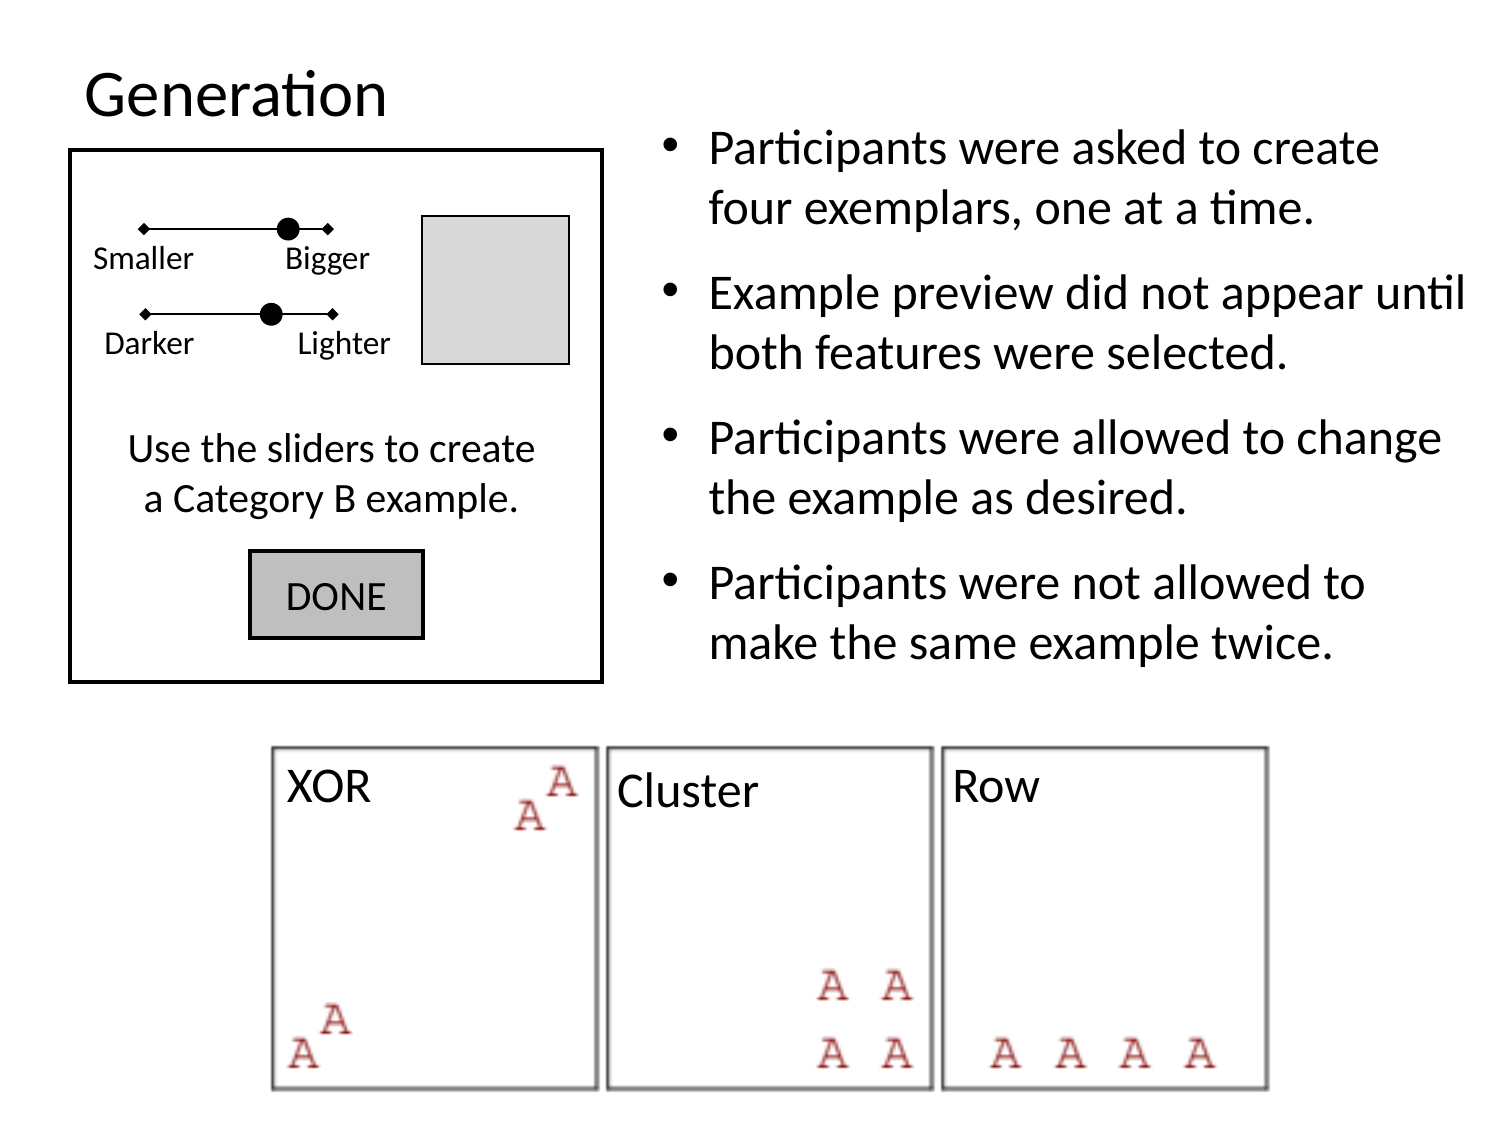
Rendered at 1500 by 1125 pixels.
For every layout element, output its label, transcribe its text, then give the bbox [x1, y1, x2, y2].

text_box Participants were asked to create four exemplars, one at a time. Example preview did not appear until both features were selected. Participants were allowed to change the example as desired. Participants were not allowed to make the same example twice. [646, 106, 1489, 677]
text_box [70, 42, 603, 683]
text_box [267, 742, 1273, 1095]
